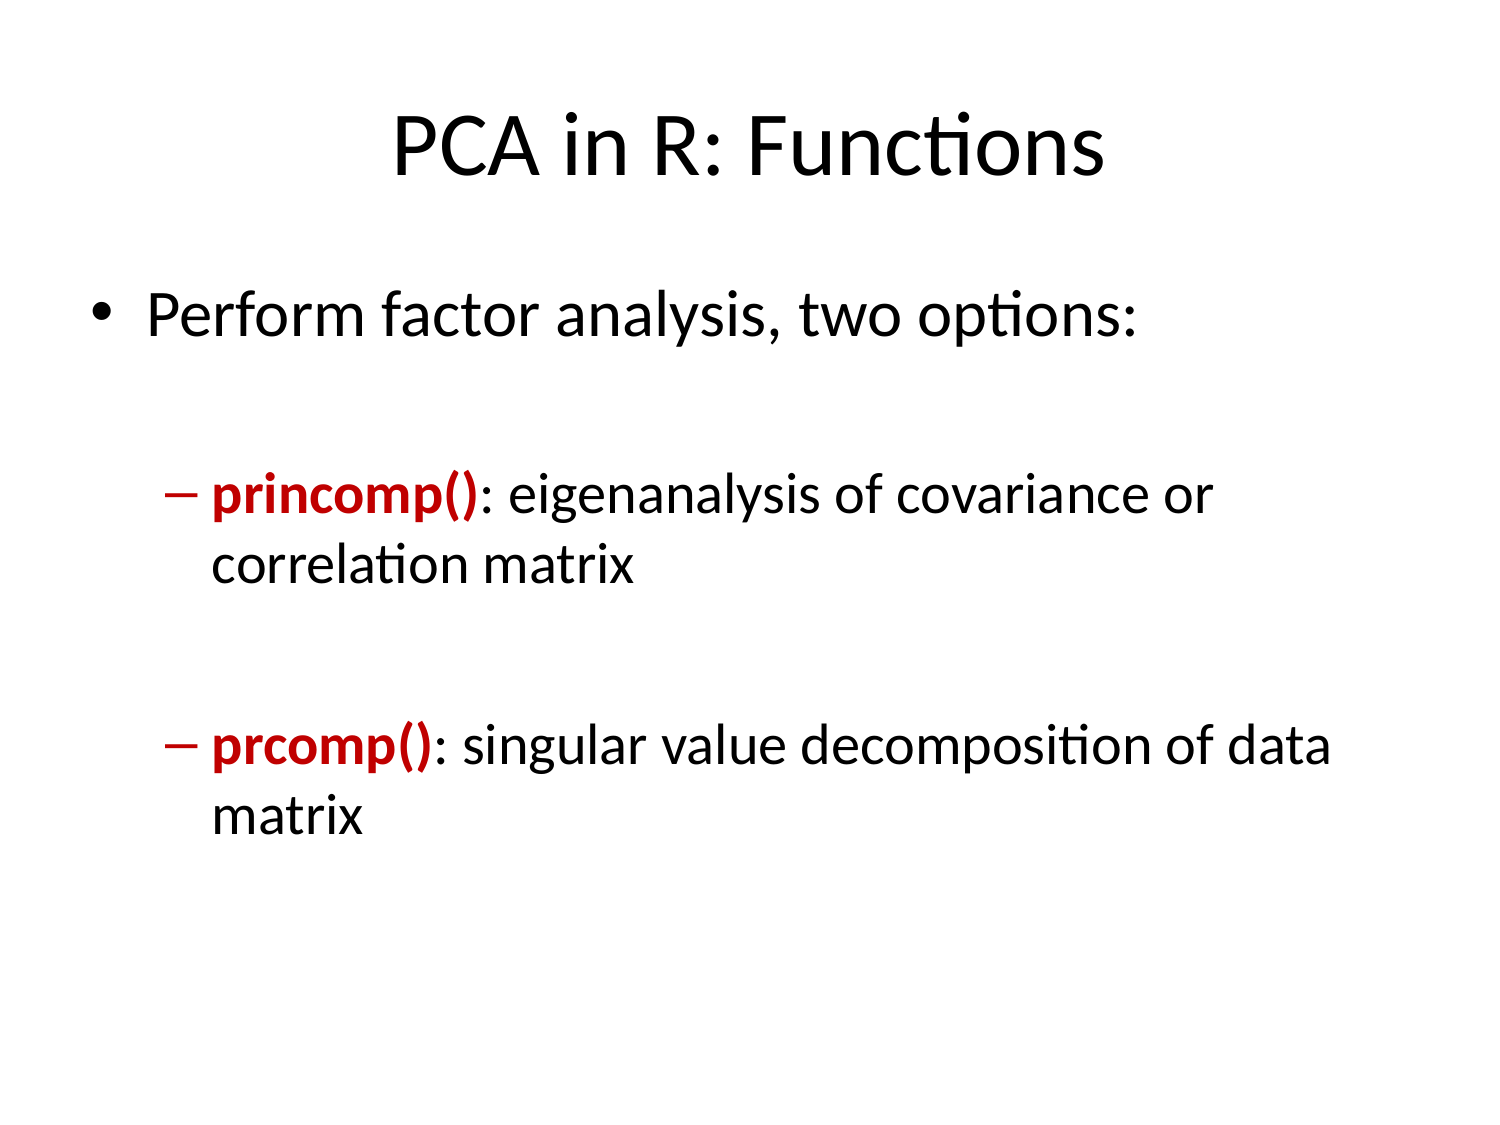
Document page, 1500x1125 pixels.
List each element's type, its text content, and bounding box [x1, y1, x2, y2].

list Perform factor analysis, two options: princomp(): eigenanalysis of covariance or correlation matrix prcomp(): singular value decomposition of data matrix [75, 262, 1425, 1005]
title PCA in R: Functions [75, 45, 1425, 233]
